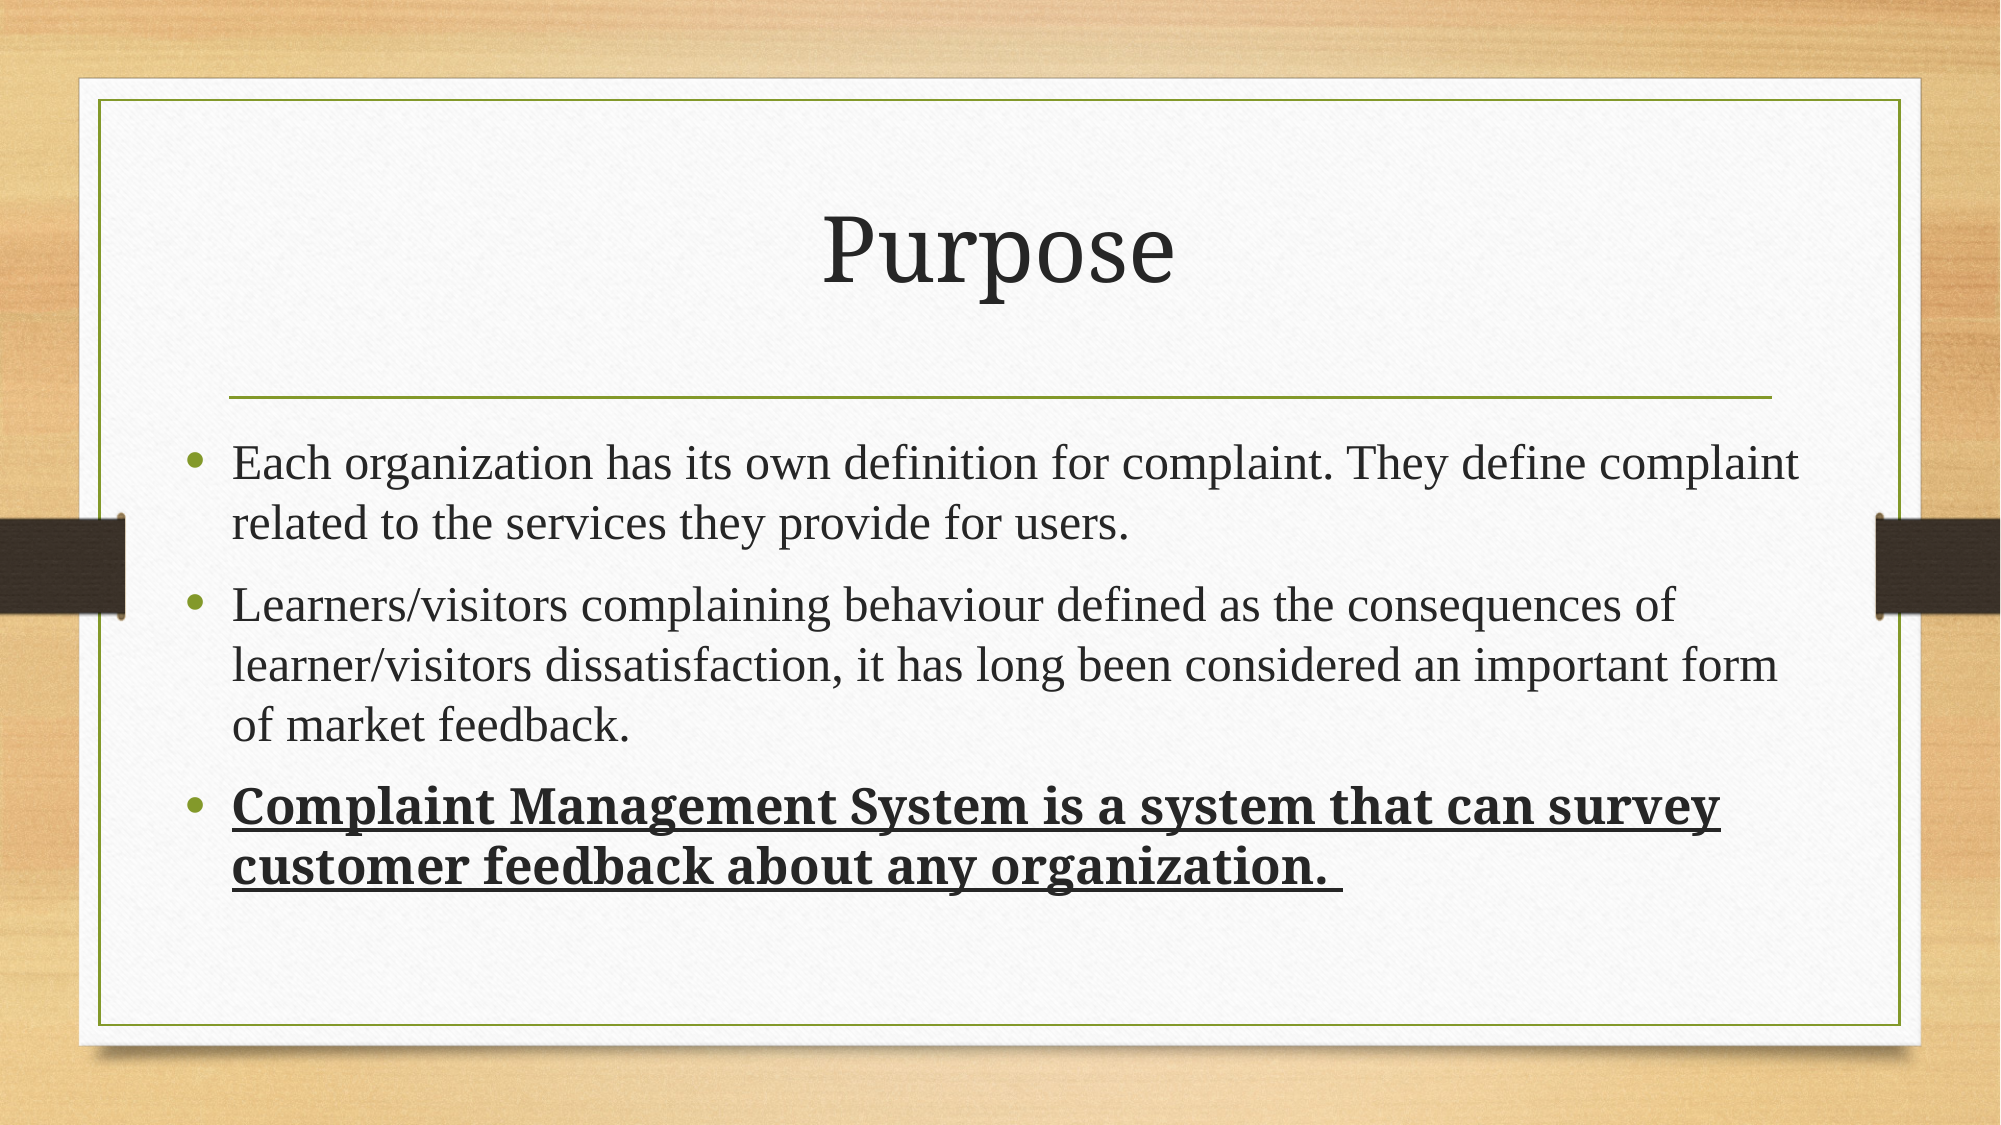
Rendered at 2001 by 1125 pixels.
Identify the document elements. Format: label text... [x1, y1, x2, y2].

title Purpose [212, 139, 1788, 354]
picture [0, 0, 2001, 1125]
list Each organization has its own definition for complaint. They define complaint related to the services they provide for users. Learners/visitors complaining behaviour defined as the consequences of learner/visitors dissatisfaction, it has long been considered an important form of market feedback. Complaint Management System is a system that can survey customer feedback about any organization. [169, 421, 1831, 1080]
